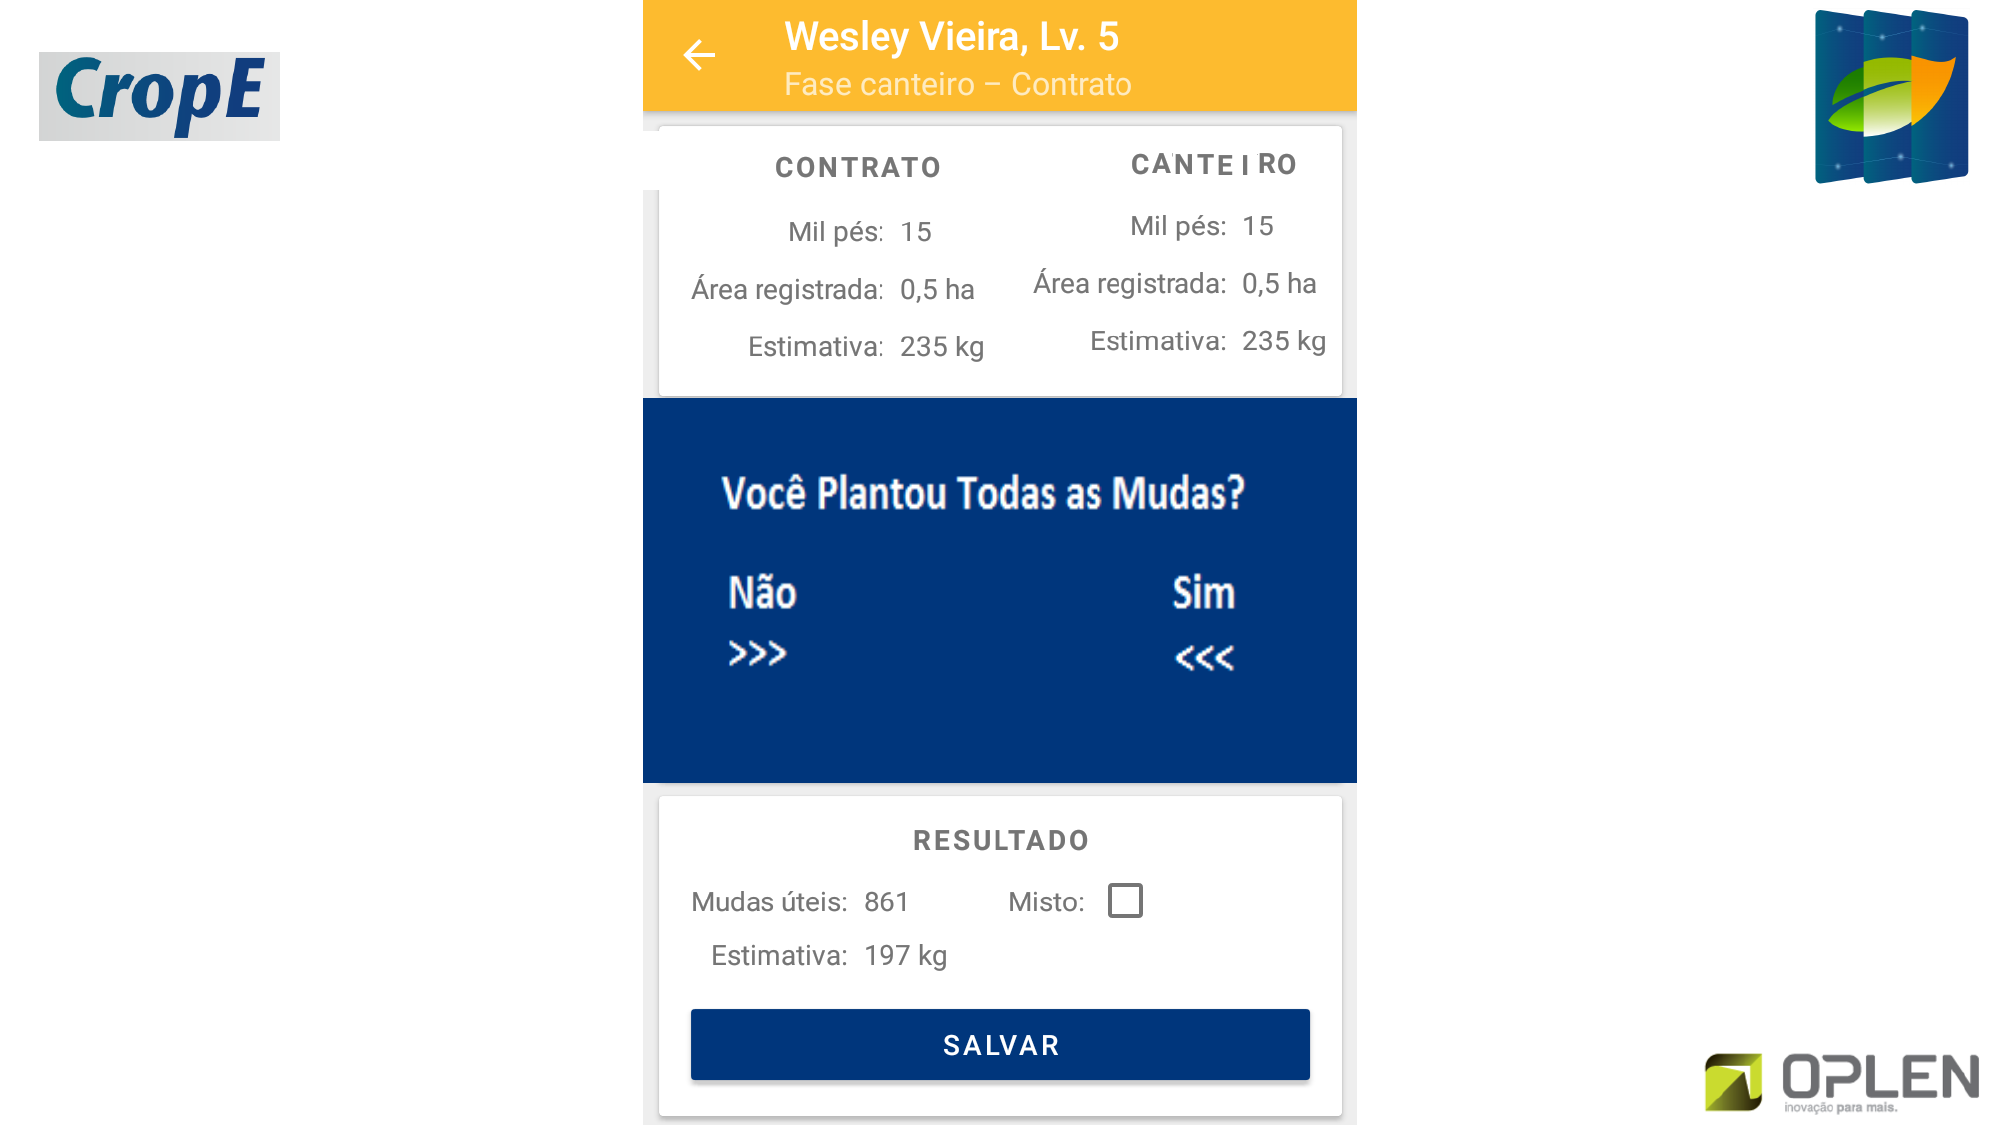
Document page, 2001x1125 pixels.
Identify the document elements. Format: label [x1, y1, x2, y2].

picture [643, 0, 1357, 1125]
picture [1813, 8, 1970, 185]
picture [39, 52, 280, 141]
picture [1699, 1047, 1987, 1125]
